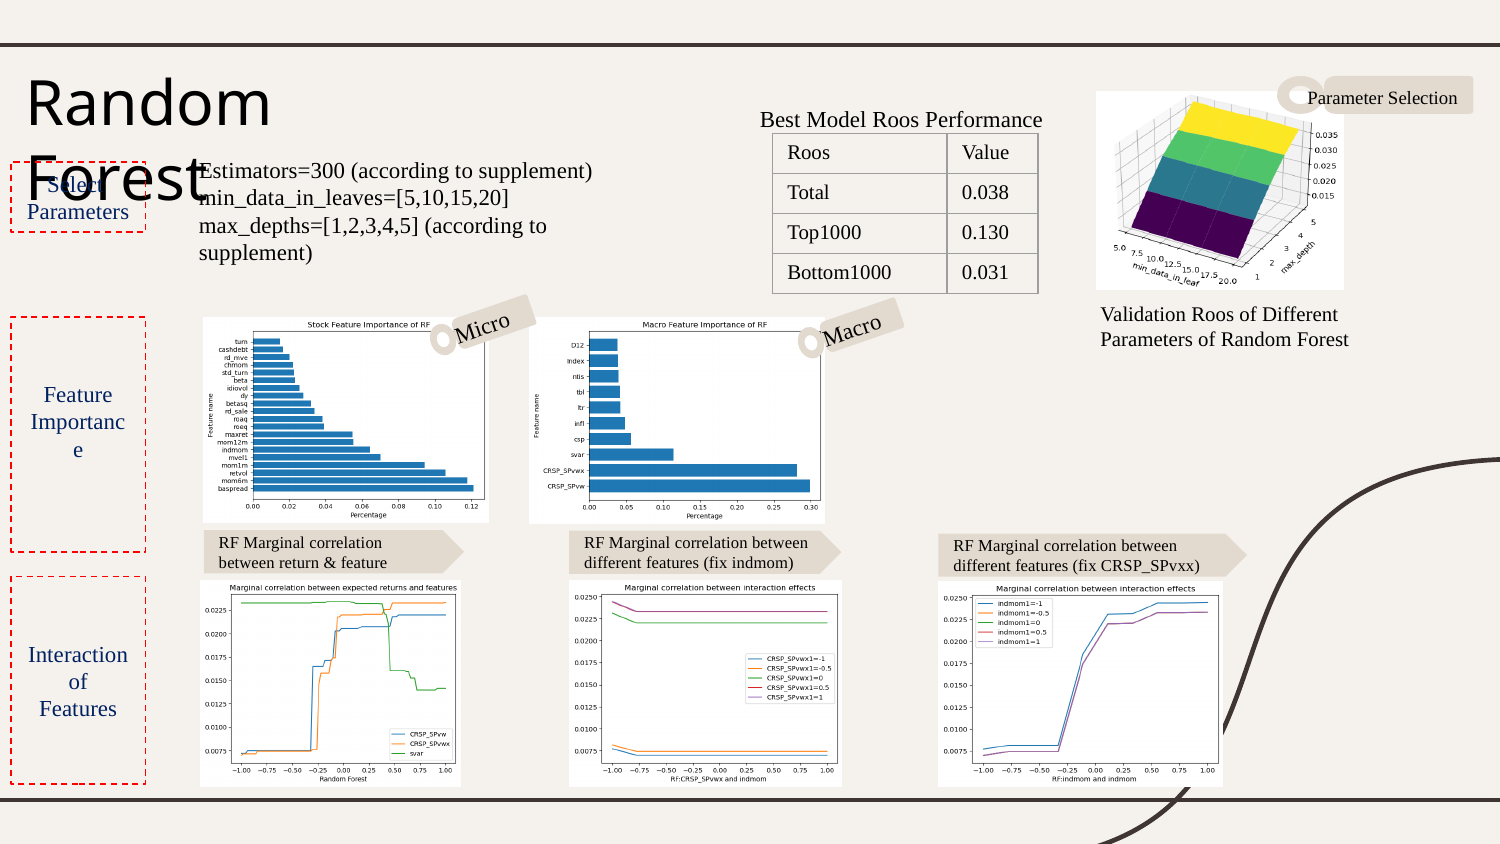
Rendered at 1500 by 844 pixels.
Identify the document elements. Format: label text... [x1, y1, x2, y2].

table_cell 0.038 [948, 174, 1037, 213]
text_box Validation Roos of Different Parameters of Random Forest [1085, 293, 1381, 359]
picture [529, 317, 825, 524]
picture [1095, 90, 1345, 290]
text_box Select Parameters [10, 162, 146, 233]
title Random Forest [10, 48, 484, 142]
text_box RF Marginal correlation between return & feature [203, 530, 465, 574]
text_box RF Marginal correlation between different features (fix indmom) [569, 532, 842, 574]
text_box Macro [829, 297, 905, 352]
text_box Feature Importance [10, 317, 146, 552]
table_header Value [948, 140, 1037, 173]
table_cell Total [773, 174, 946, 213]
picture [568, 580, 842, 787]
picture [203, 316, 489, 524]
text_box Best Model Roos Performance [744, 97, 1066, 140]
table_cell Top1000 [773, 214, 946, 253]
table_header Roos [773, 140, 946, 173]
text_box Parameter Selection [1278, 75, 1474, 114]
picture [199, 580, 461, 787]
text_box Estimators=300 (according to supplement) min_data_in_leaves=[5,10,15,20] max_depths=[1,2,3,4,5] (according to supplement) [183, 140, 677, 255]
table_cell 0.031 [948, 254, 1037, 293]
text_box RF Marginal correlation between different features (fix CRSP_SPvxx) [938, 533, 1248, 577]
table_cell Bottom1000 [773, 254, 946, 293]
text_box Interaction of Features [10, 576, 146, 784]
picture [937, 580, 1224, 787]
table_cell 0.130 [948, 214, 1037, 253]
text_box Micro [464, 294, 534, 339]
